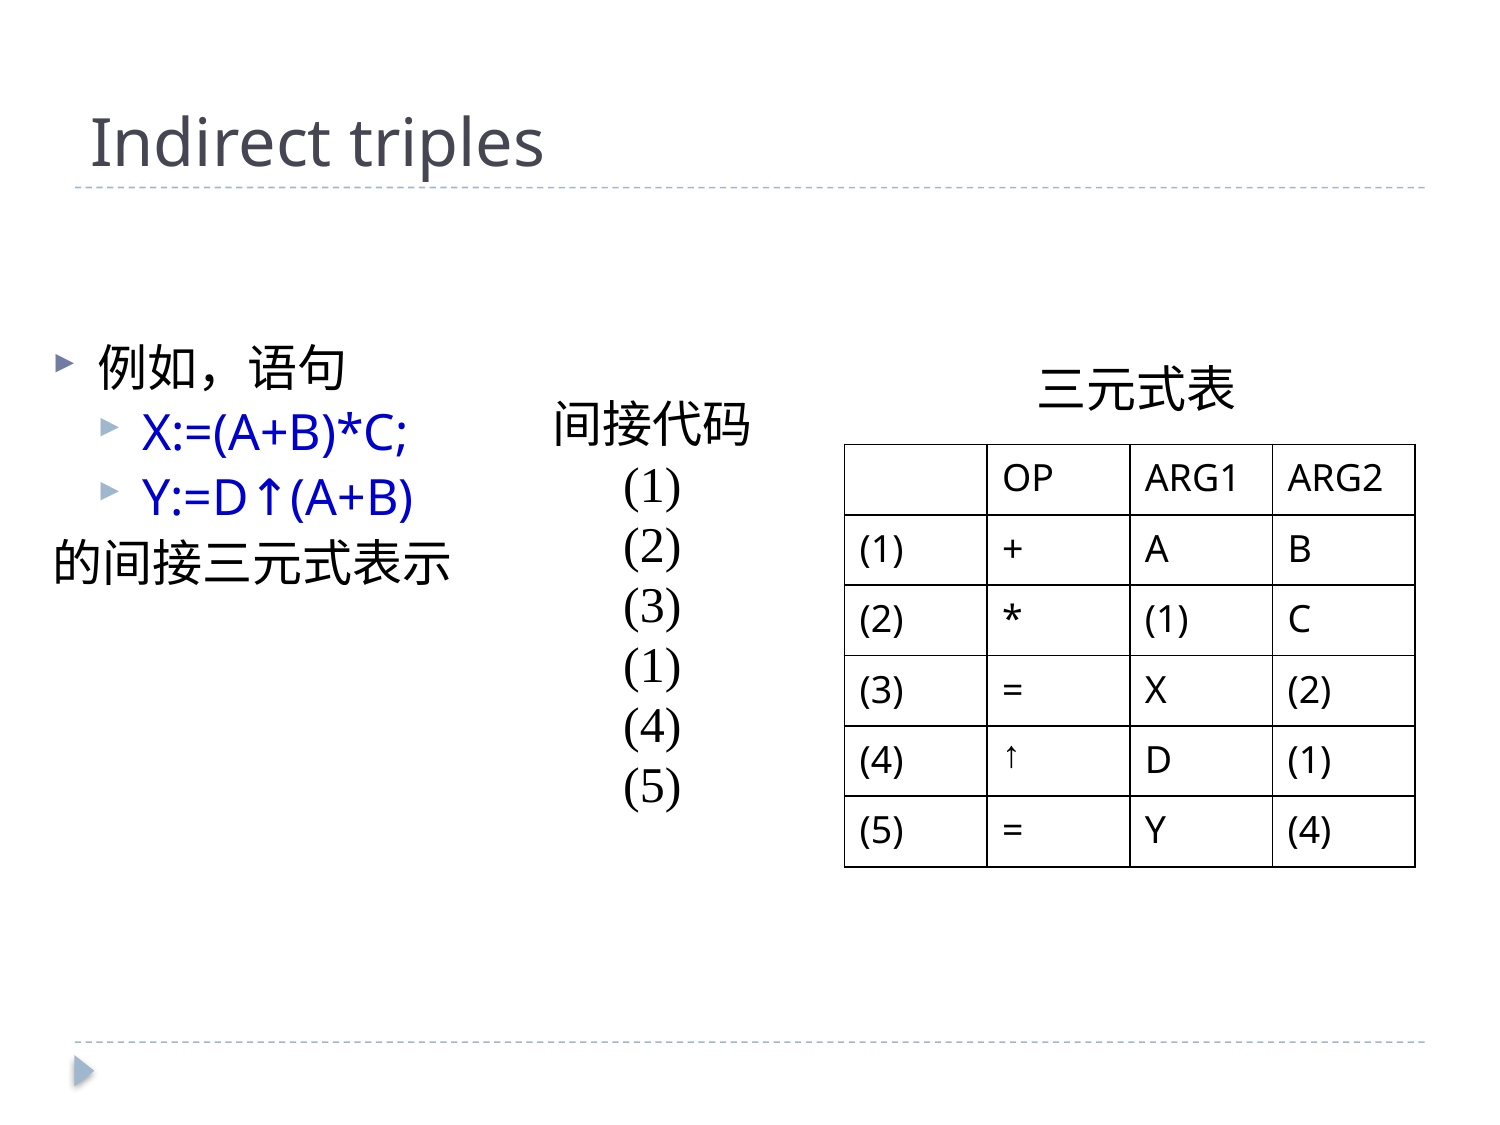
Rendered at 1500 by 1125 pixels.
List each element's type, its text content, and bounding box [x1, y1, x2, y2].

table_cell A [1131, 516, 1272, 584]
table_header OP [988, 445, 1129, 514]
table_header ARG1 [1131, 445, 1272, 514]
table_cell + [988, 516, 1129, 584]
table_cell X [1131, 656, 1272, 725]
title Indirect triples [74, 24, 1426, 188]
table_cell = [988, 797, 1129, 866]
table_cell B [1273, 516, 1414, 584]
slide_number [1050, 1042, 1426, 1103]
text_box 例如，语句 X:=(A+B)*C; Y:=D↑(A+B) 的间接三元式表示 [37, 335, 525, 624]
slide_number [100, 1042, 426, 1103]
table_cell (3) [845, 656, 986, 725]
table_header ARG2 [1273, 445, 1414, 514]
table_cell (4) [845, 727, 986, 795]
table_cell ↑ [988, 727, 1129, 795]
table_cell = [988, 656, 1129, 725]
table_cell (4) [1273, 797, 1414, 866]
text_box 间接代码 (1) (2) (3) (1) (4) (5) [537, 385, 768, 820]
table_cell (1) [1273, 727, 1414, 795]
table_cell D [1131, 727, 1272, 795]
table_cell (1) [845, 516, 986, 584]
table_cell (2) [1273, 656, 1414, 725]
table_cell Y [1131, 797, 1272, 866]
table_cell (5) [845, 797, 986, 866]
table_cell C [1273, 586, 1414, 655]
table_cell * [988, 586, 1129, 655]
table_header [845, 445, 986, 514]
text_box 三元式表 [1021, 349, 1252, 425]
table_cell (2) [845, 586, 986, 655]
table_cell (1) [1131, 586, 1272, 655]
